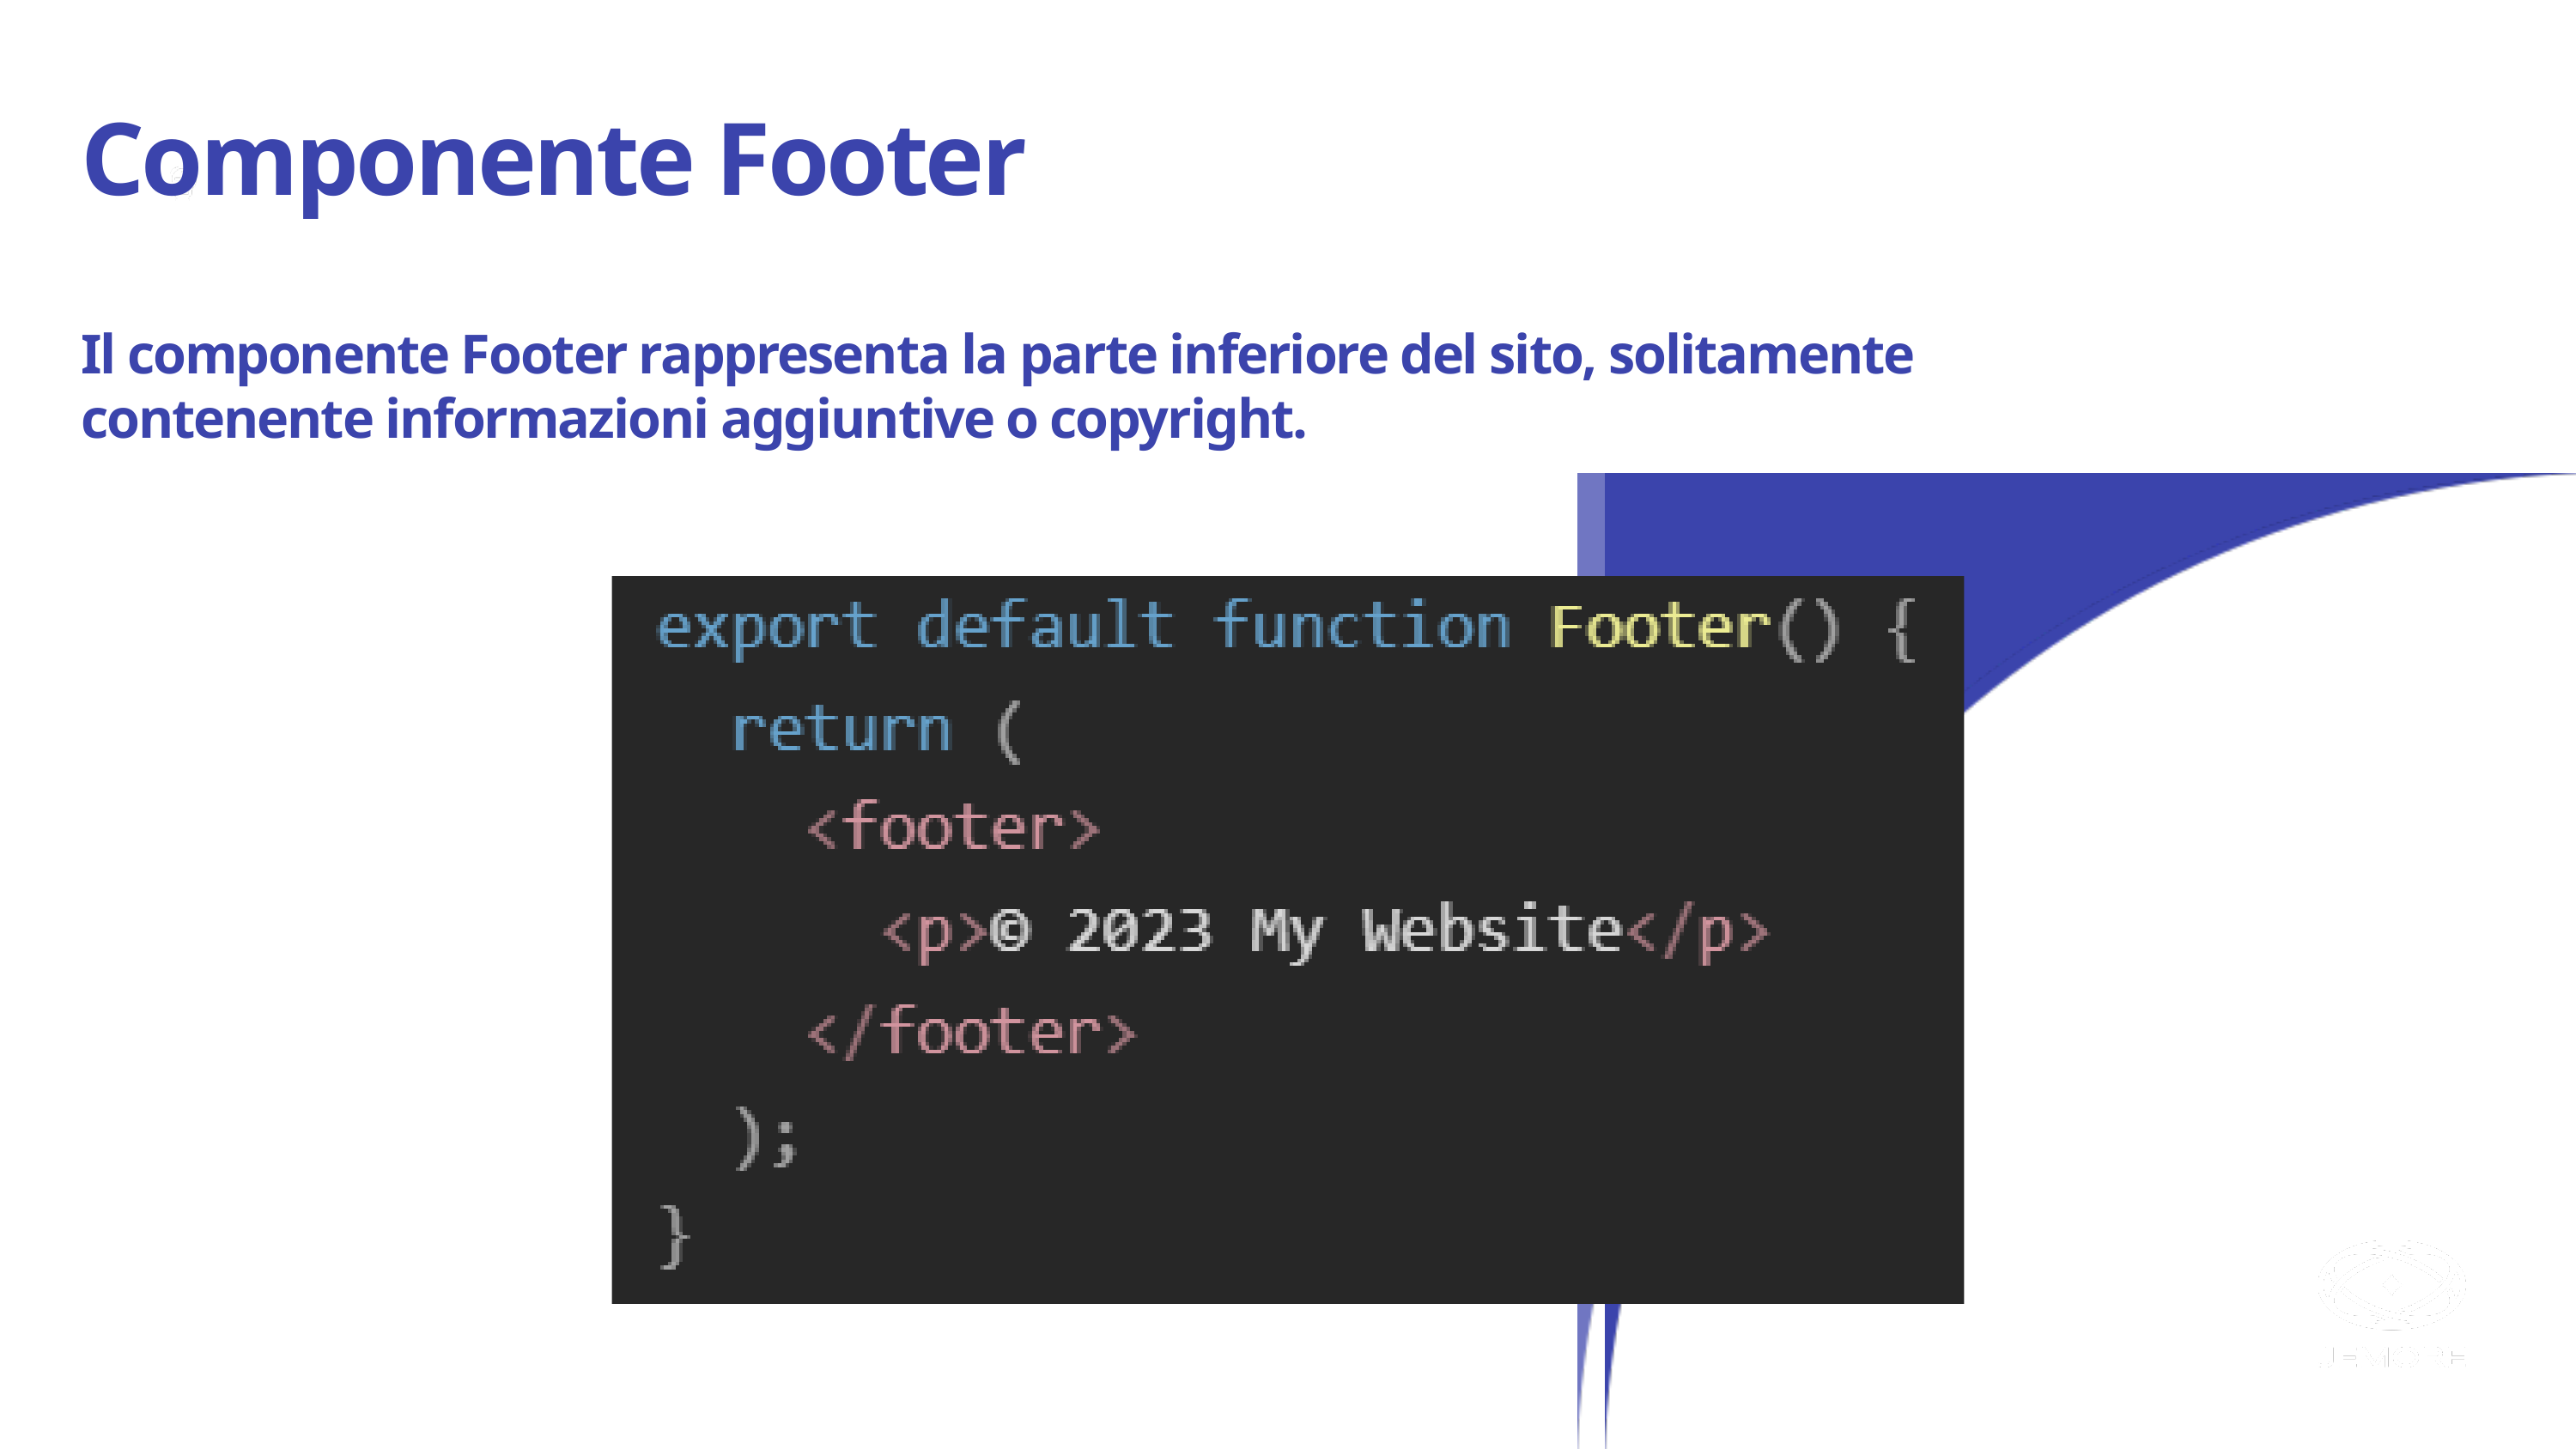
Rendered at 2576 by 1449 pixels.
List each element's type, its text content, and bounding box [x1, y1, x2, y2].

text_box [81, 100, 1142, 270]
text_box Il componente Footer rappresenta la parte inferiore del sito, solitamente contenente informazioni aggiuntive o copyright. [81, 319, 2038, 450]
text_box [611, 576, 1572, 1304]
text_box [1577, 473, 2576, 1449]
